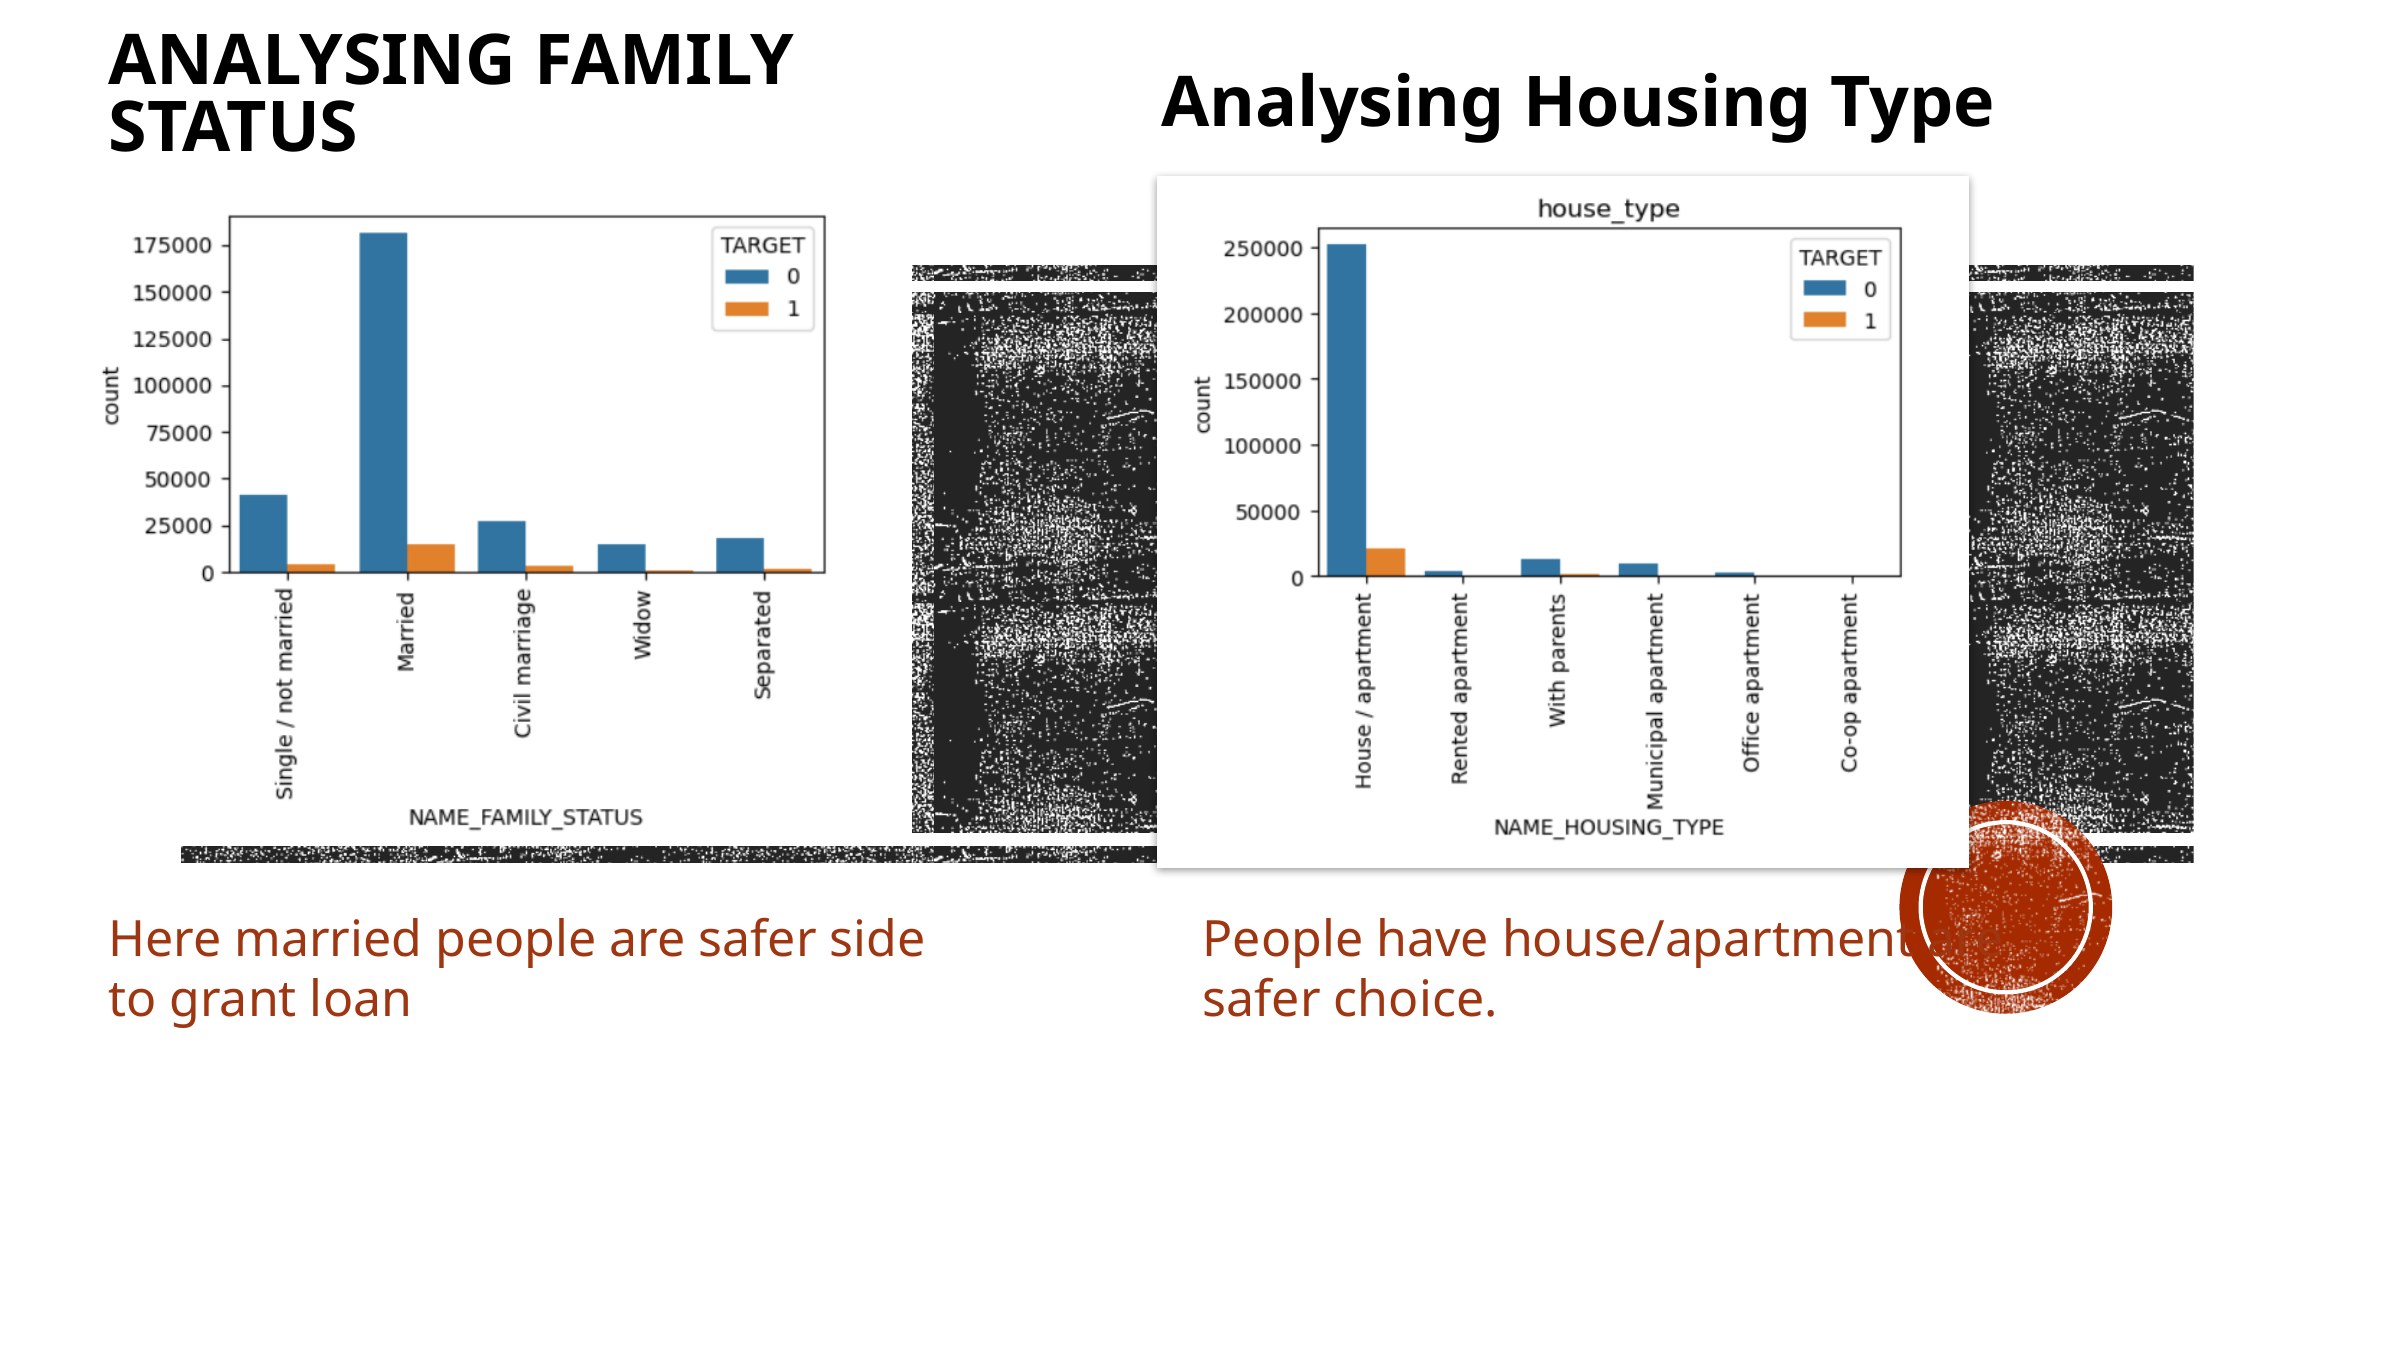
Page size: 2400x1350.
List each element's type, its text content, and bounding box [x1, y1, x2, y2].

text_box Here married people are safer side to grant loan [93, 899, 964, 1088]
text_box People have house/apartment are safer choice. [1187, 899, 2148, 1034]
text_box Analysing Housing Type [1146, 49, 2047, 149]
title Analysing Family Status [93, 43, 950, 153]
picture [70, 203, 912, 840]
picture [1171, 191, 1954, 853]
